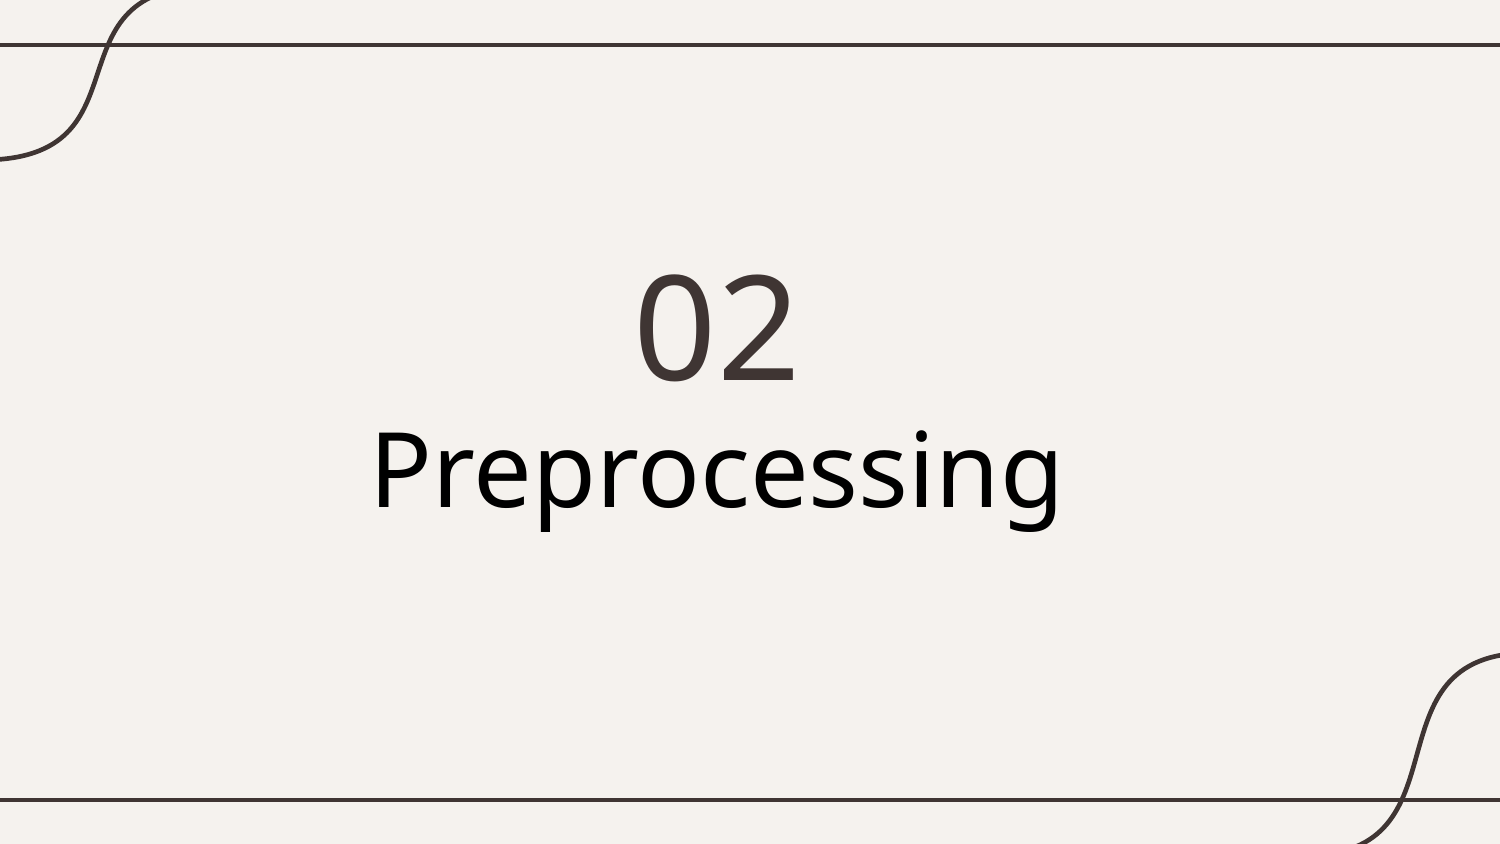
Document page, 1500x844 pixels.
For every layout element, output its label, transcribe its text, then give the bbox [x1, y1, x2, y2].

title Preprocessing [310, 388, 1124, 523]
title 02 [581, 219, 853, 381]
